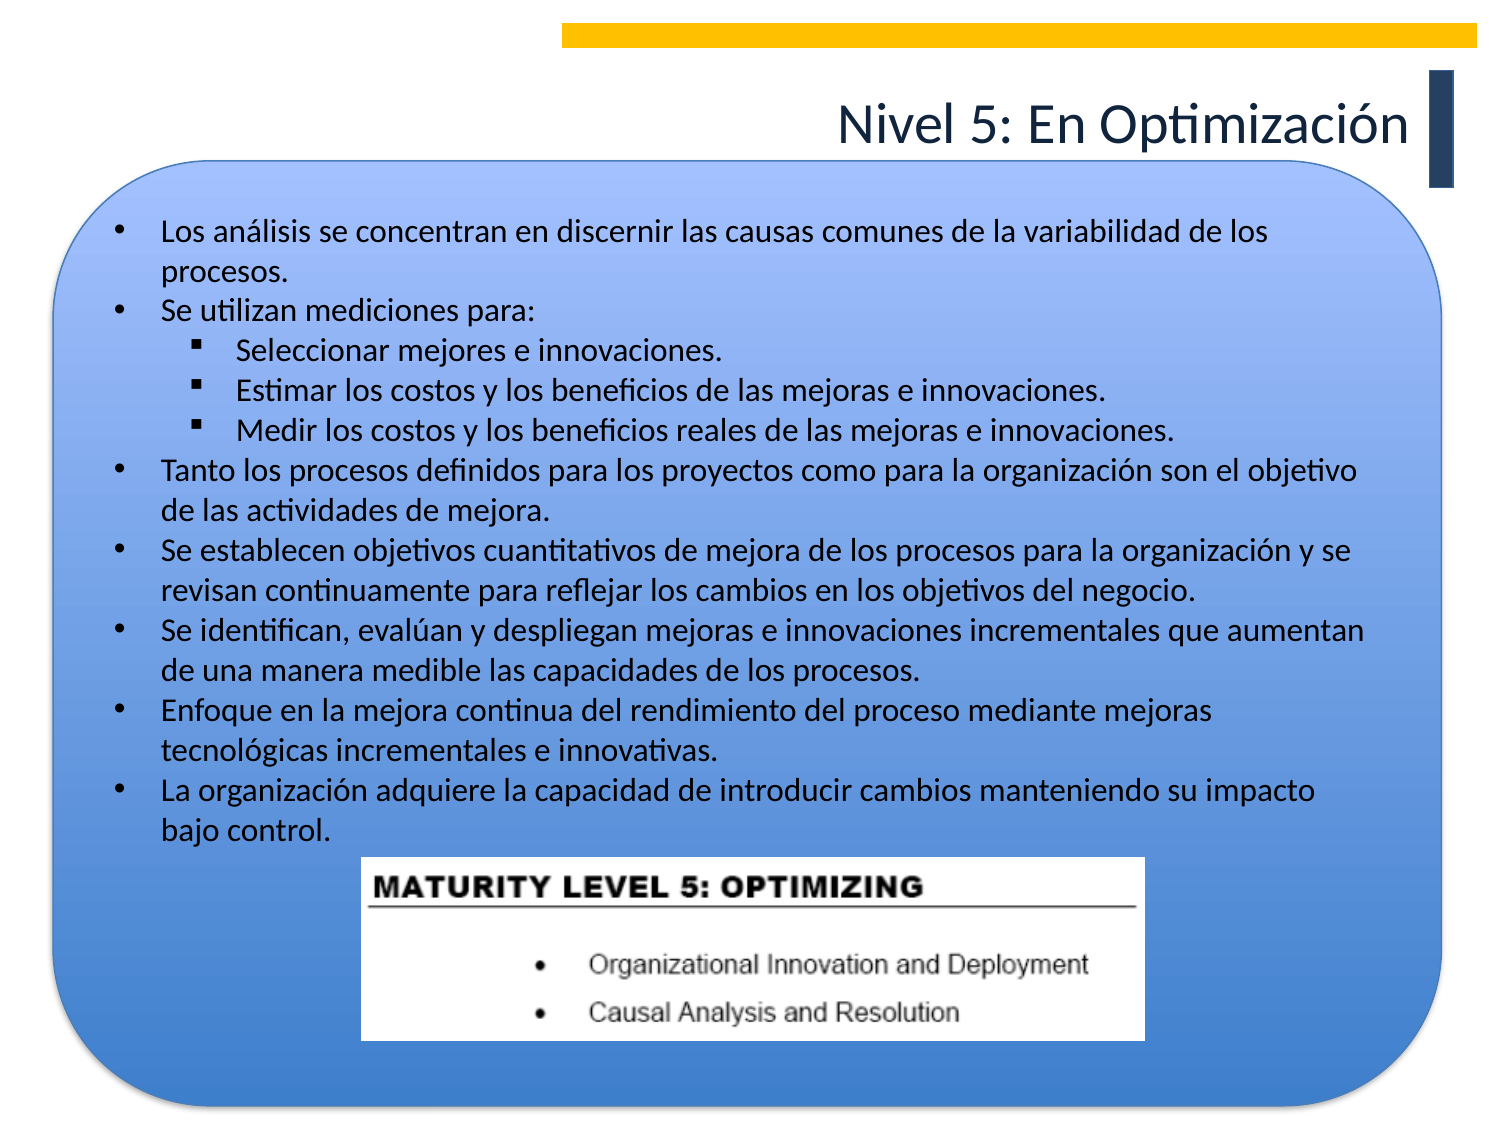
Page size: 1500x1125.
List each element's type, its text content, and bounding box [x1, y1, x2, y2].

picture [361, 857, 1145, 1041]
text_box Los análisis se concentran en discernir las causas comunes de la variabilidad de los procesos. Se utilizan mediciones para: Seleccionar mejores e innovaciones. Estimar los costos y los beneficios de las mejoras e innovaciones. Medir los costos y los beneficios reales de las mejoras e innovaciones. Tanto los procesos definidos para los proyectos como para la organización son el objetivo de las actividades de mejora. Se establecen objetivos cuantitativos de mejora de los procesos para la organización y se revisan continuamente para reflejar los cambios en los objetivos del negocio. Se identifican, evalúan y despliegan mejoras e innovaciones incrementales que aumentan de una manera medible las capacidades de los procesos. Enfoque en la mejora continua del rendimiento del proceso mediante mejoras tecnológicas incrementales e innovativas. La organización adquiere la capacidad de introducir cambios manteniendo su impacto bajo control. [52, 160, 1443, 1107]
text_box [1429, 70, 1454, 188]
text_box Nivel 5: En Optimización [74, 78, 1425, 208]
text_box [562, 23, 1477, 47]
